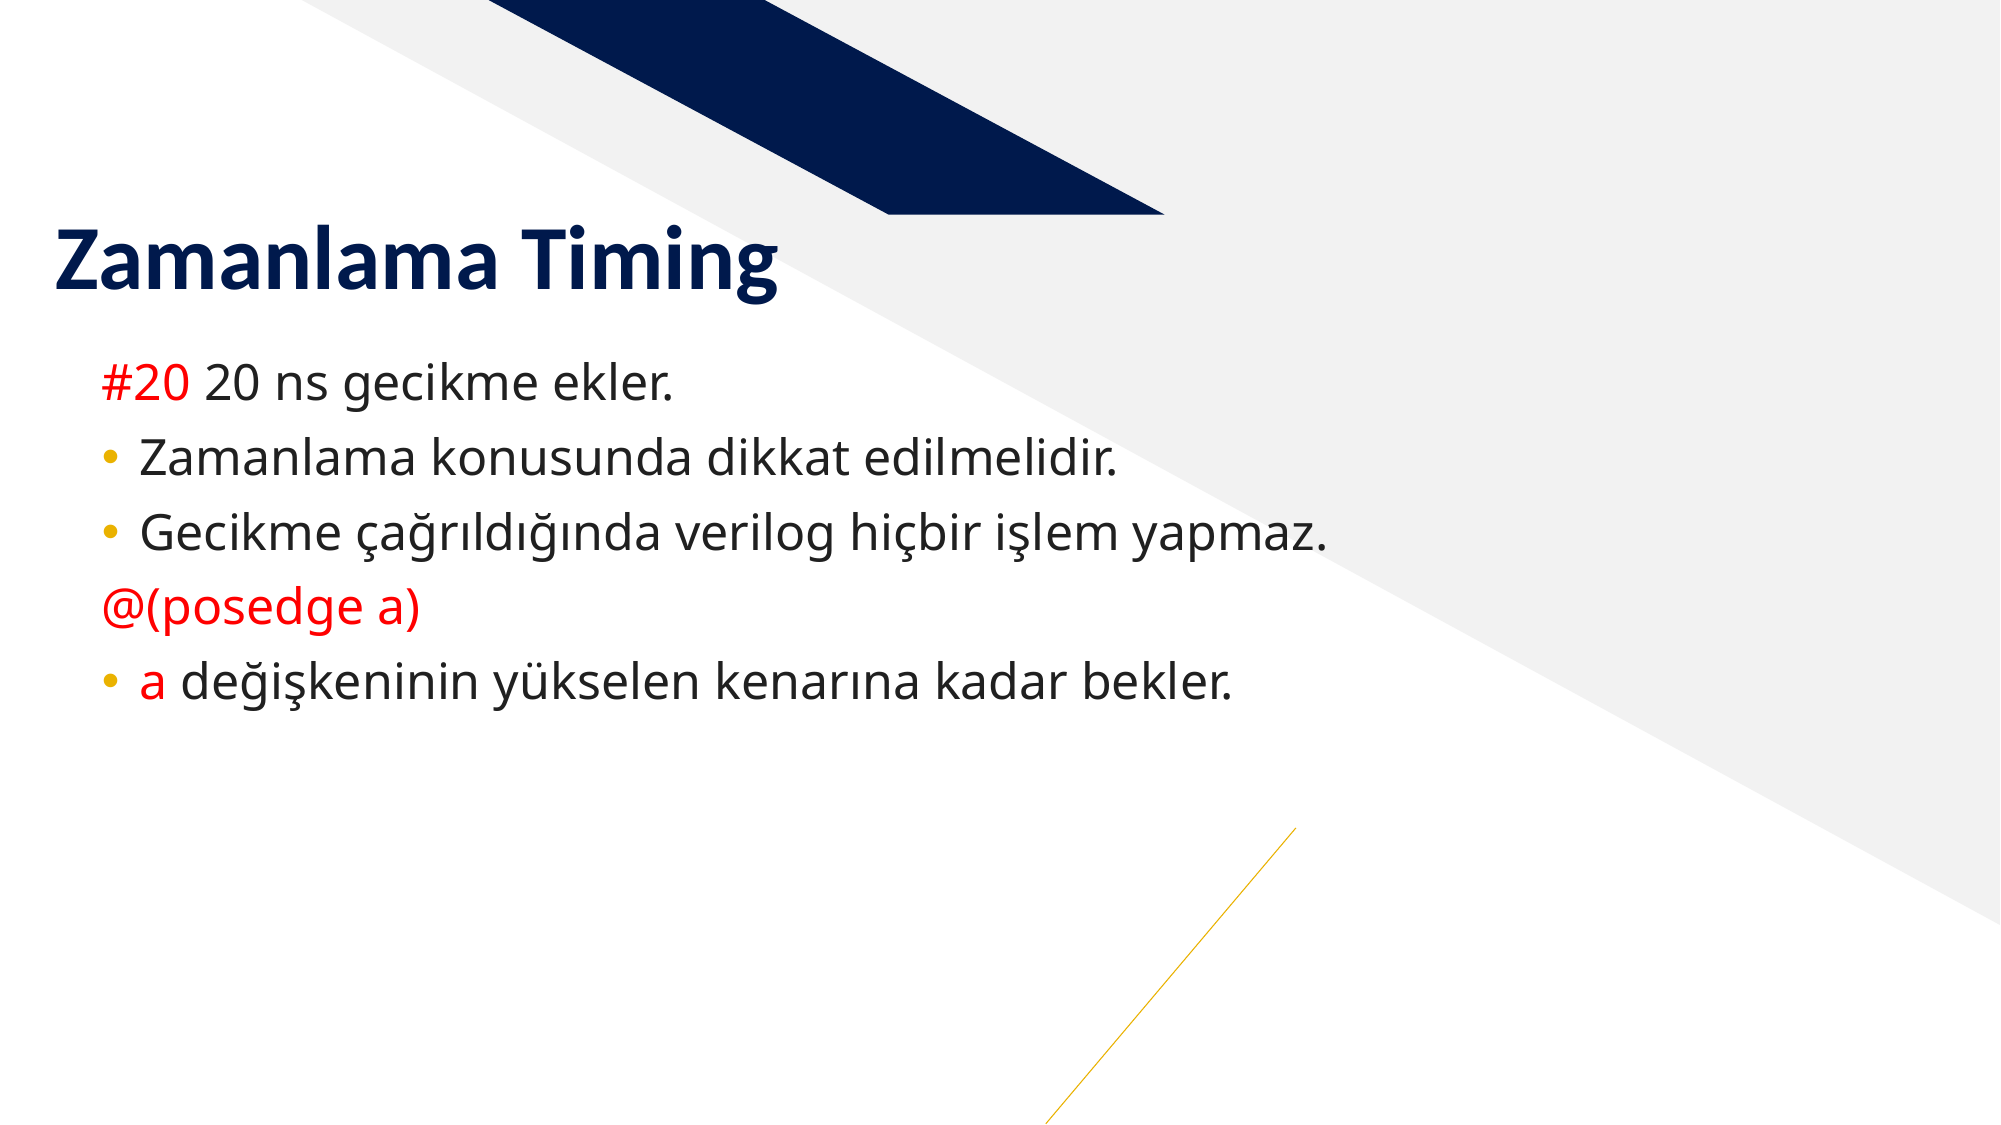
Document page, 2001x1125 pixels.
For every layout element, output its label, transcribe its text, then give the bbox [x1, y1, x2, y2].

list #20 20 ns gecikme ekler. Zamanlama konusunda dikkat edilmelidir. Gecikme çağrıldığında verilog hiçbir işlem yapmaz. @(posedge a) a değişkeninin yükselen kenarına kadar bekler. [87, 350, 1862, 970]
title Zamanlama Timing [40, 109, 1367, 310]
